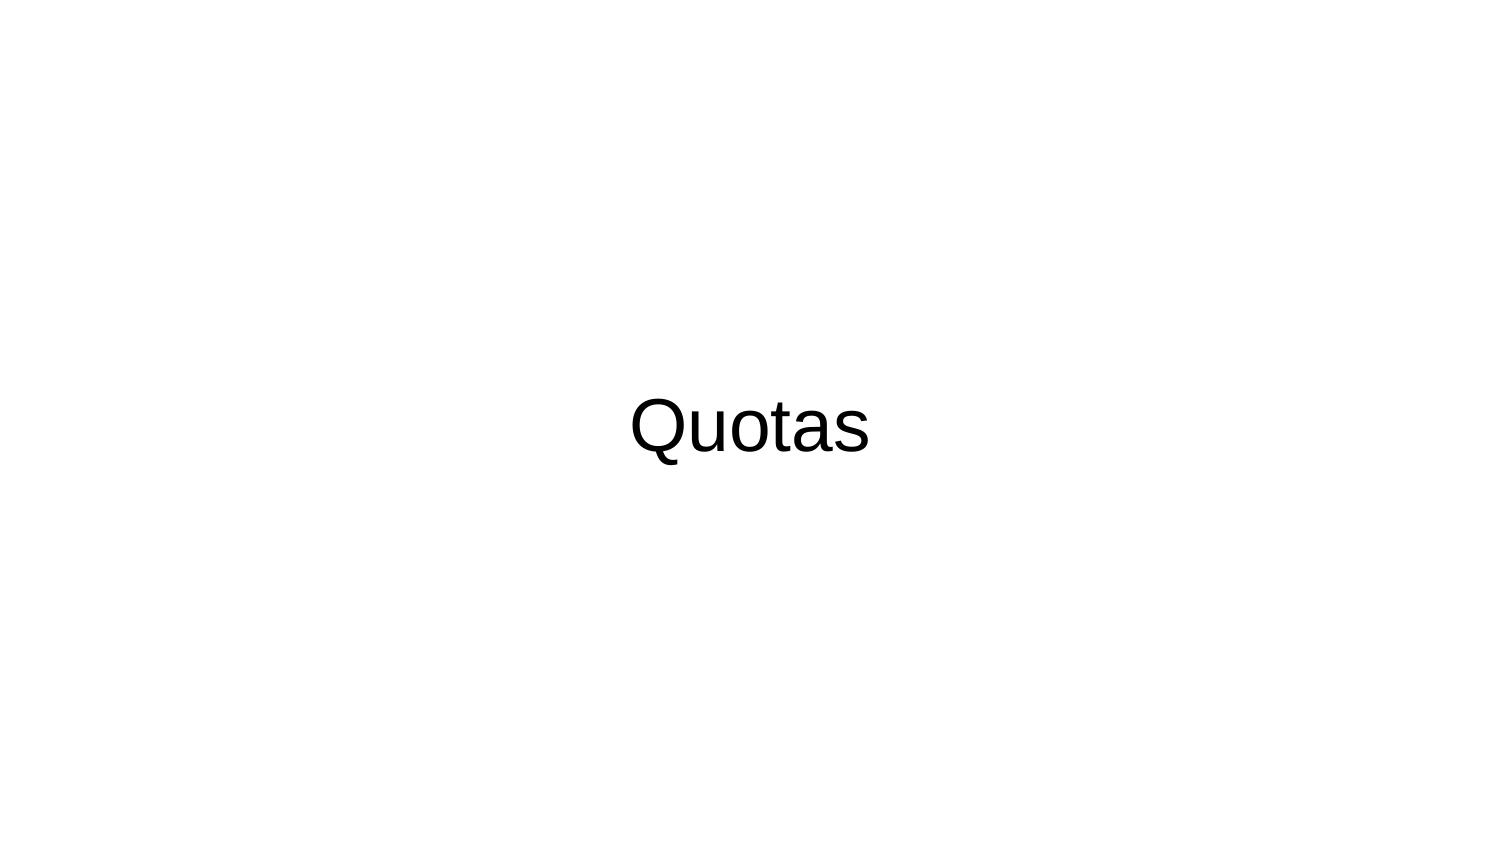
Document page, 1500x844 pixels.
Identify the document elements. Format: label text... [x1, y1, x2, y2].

title Quotas [51, 352, 1449, 491]
